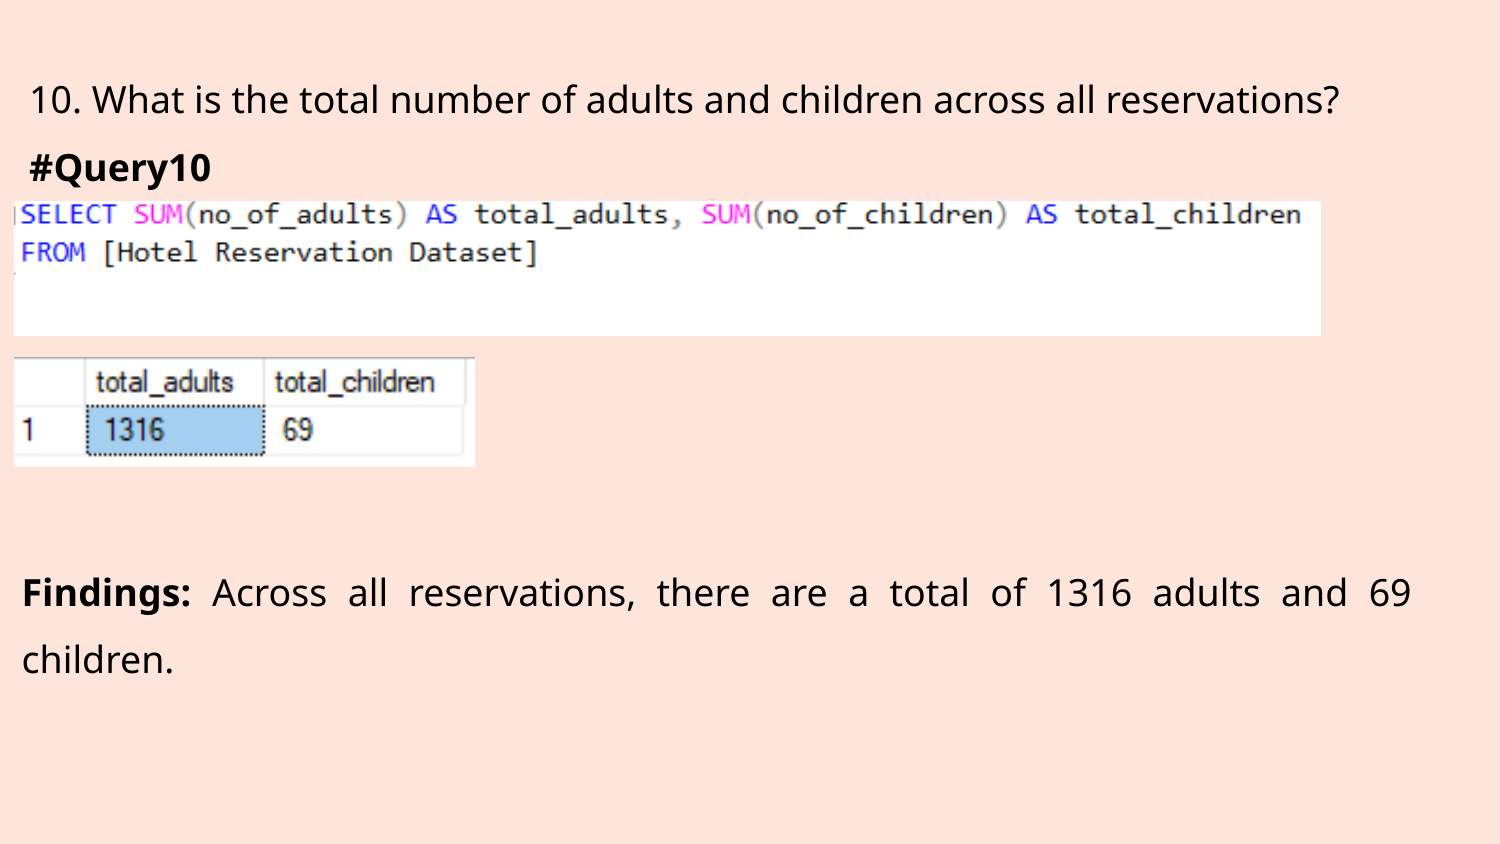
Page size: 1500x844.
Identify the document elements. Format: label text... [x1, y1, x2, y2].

picture [13, 200, 1321, 336]
text_box 10. What is the total number of adults and children across all reservations? #Query10 [14, 38, 1500, 204]
picture [13, 357, 475, 467]
text_box Findings: Across all reservations, there are a total of 1316 adults and 69 children. [14, 538, 1421, 689]
